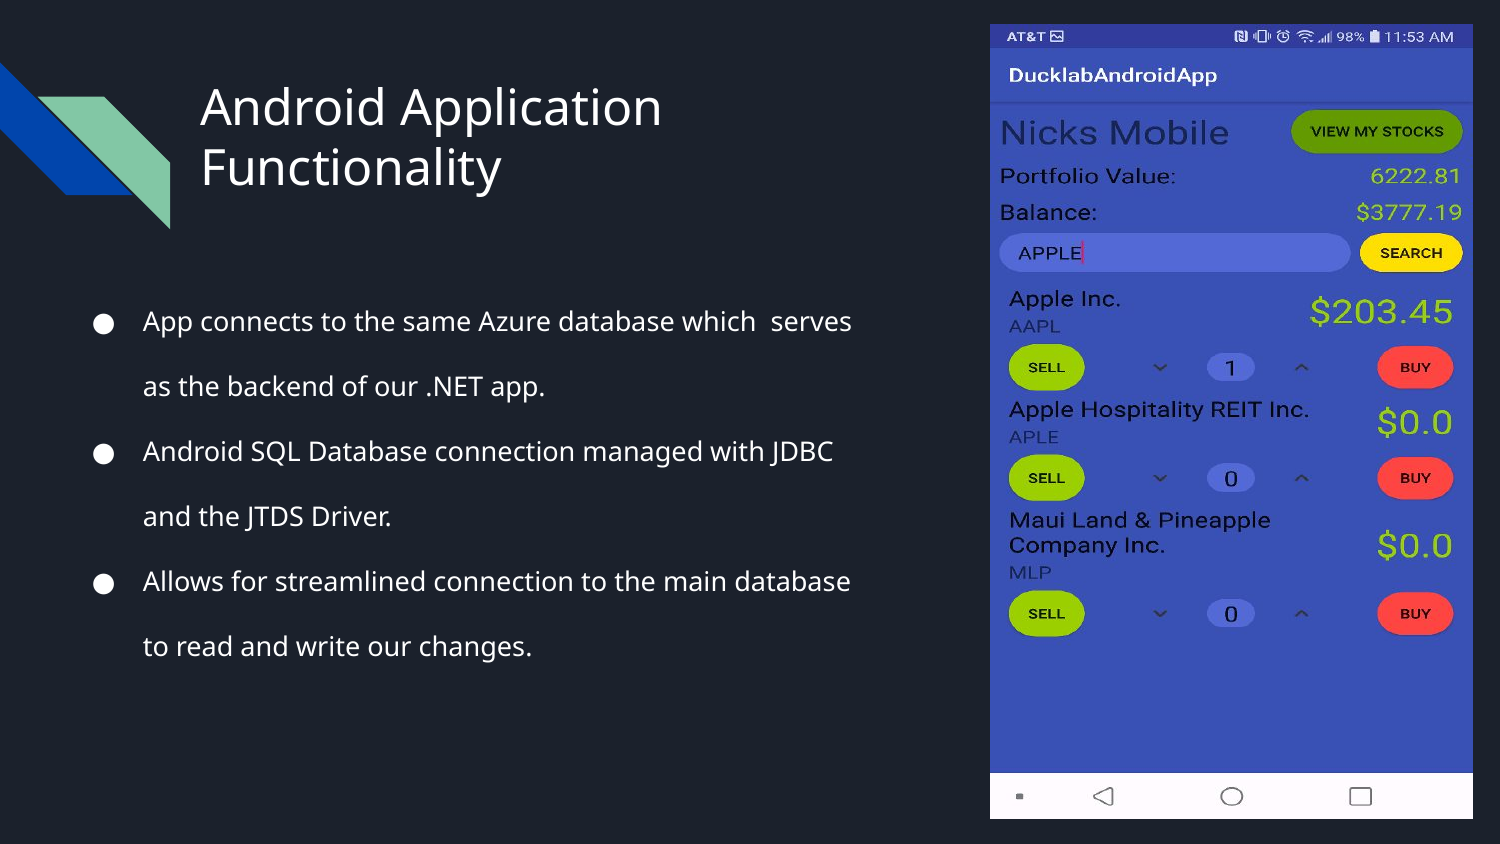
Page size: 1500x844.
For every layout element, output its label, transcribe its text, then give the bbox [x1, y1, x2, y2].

list App connects to the same Azure database which serves as the backend of our .NET app. Android SQL Database connection managed with JDBC and the JTDS Driver. Allows for streamlined connection to the main database to read and write our changes. [52, 257, 892, 755]
picture [990, 24, 1473, 819]
title Android Application Functionality [185, 60, 904, 211]
